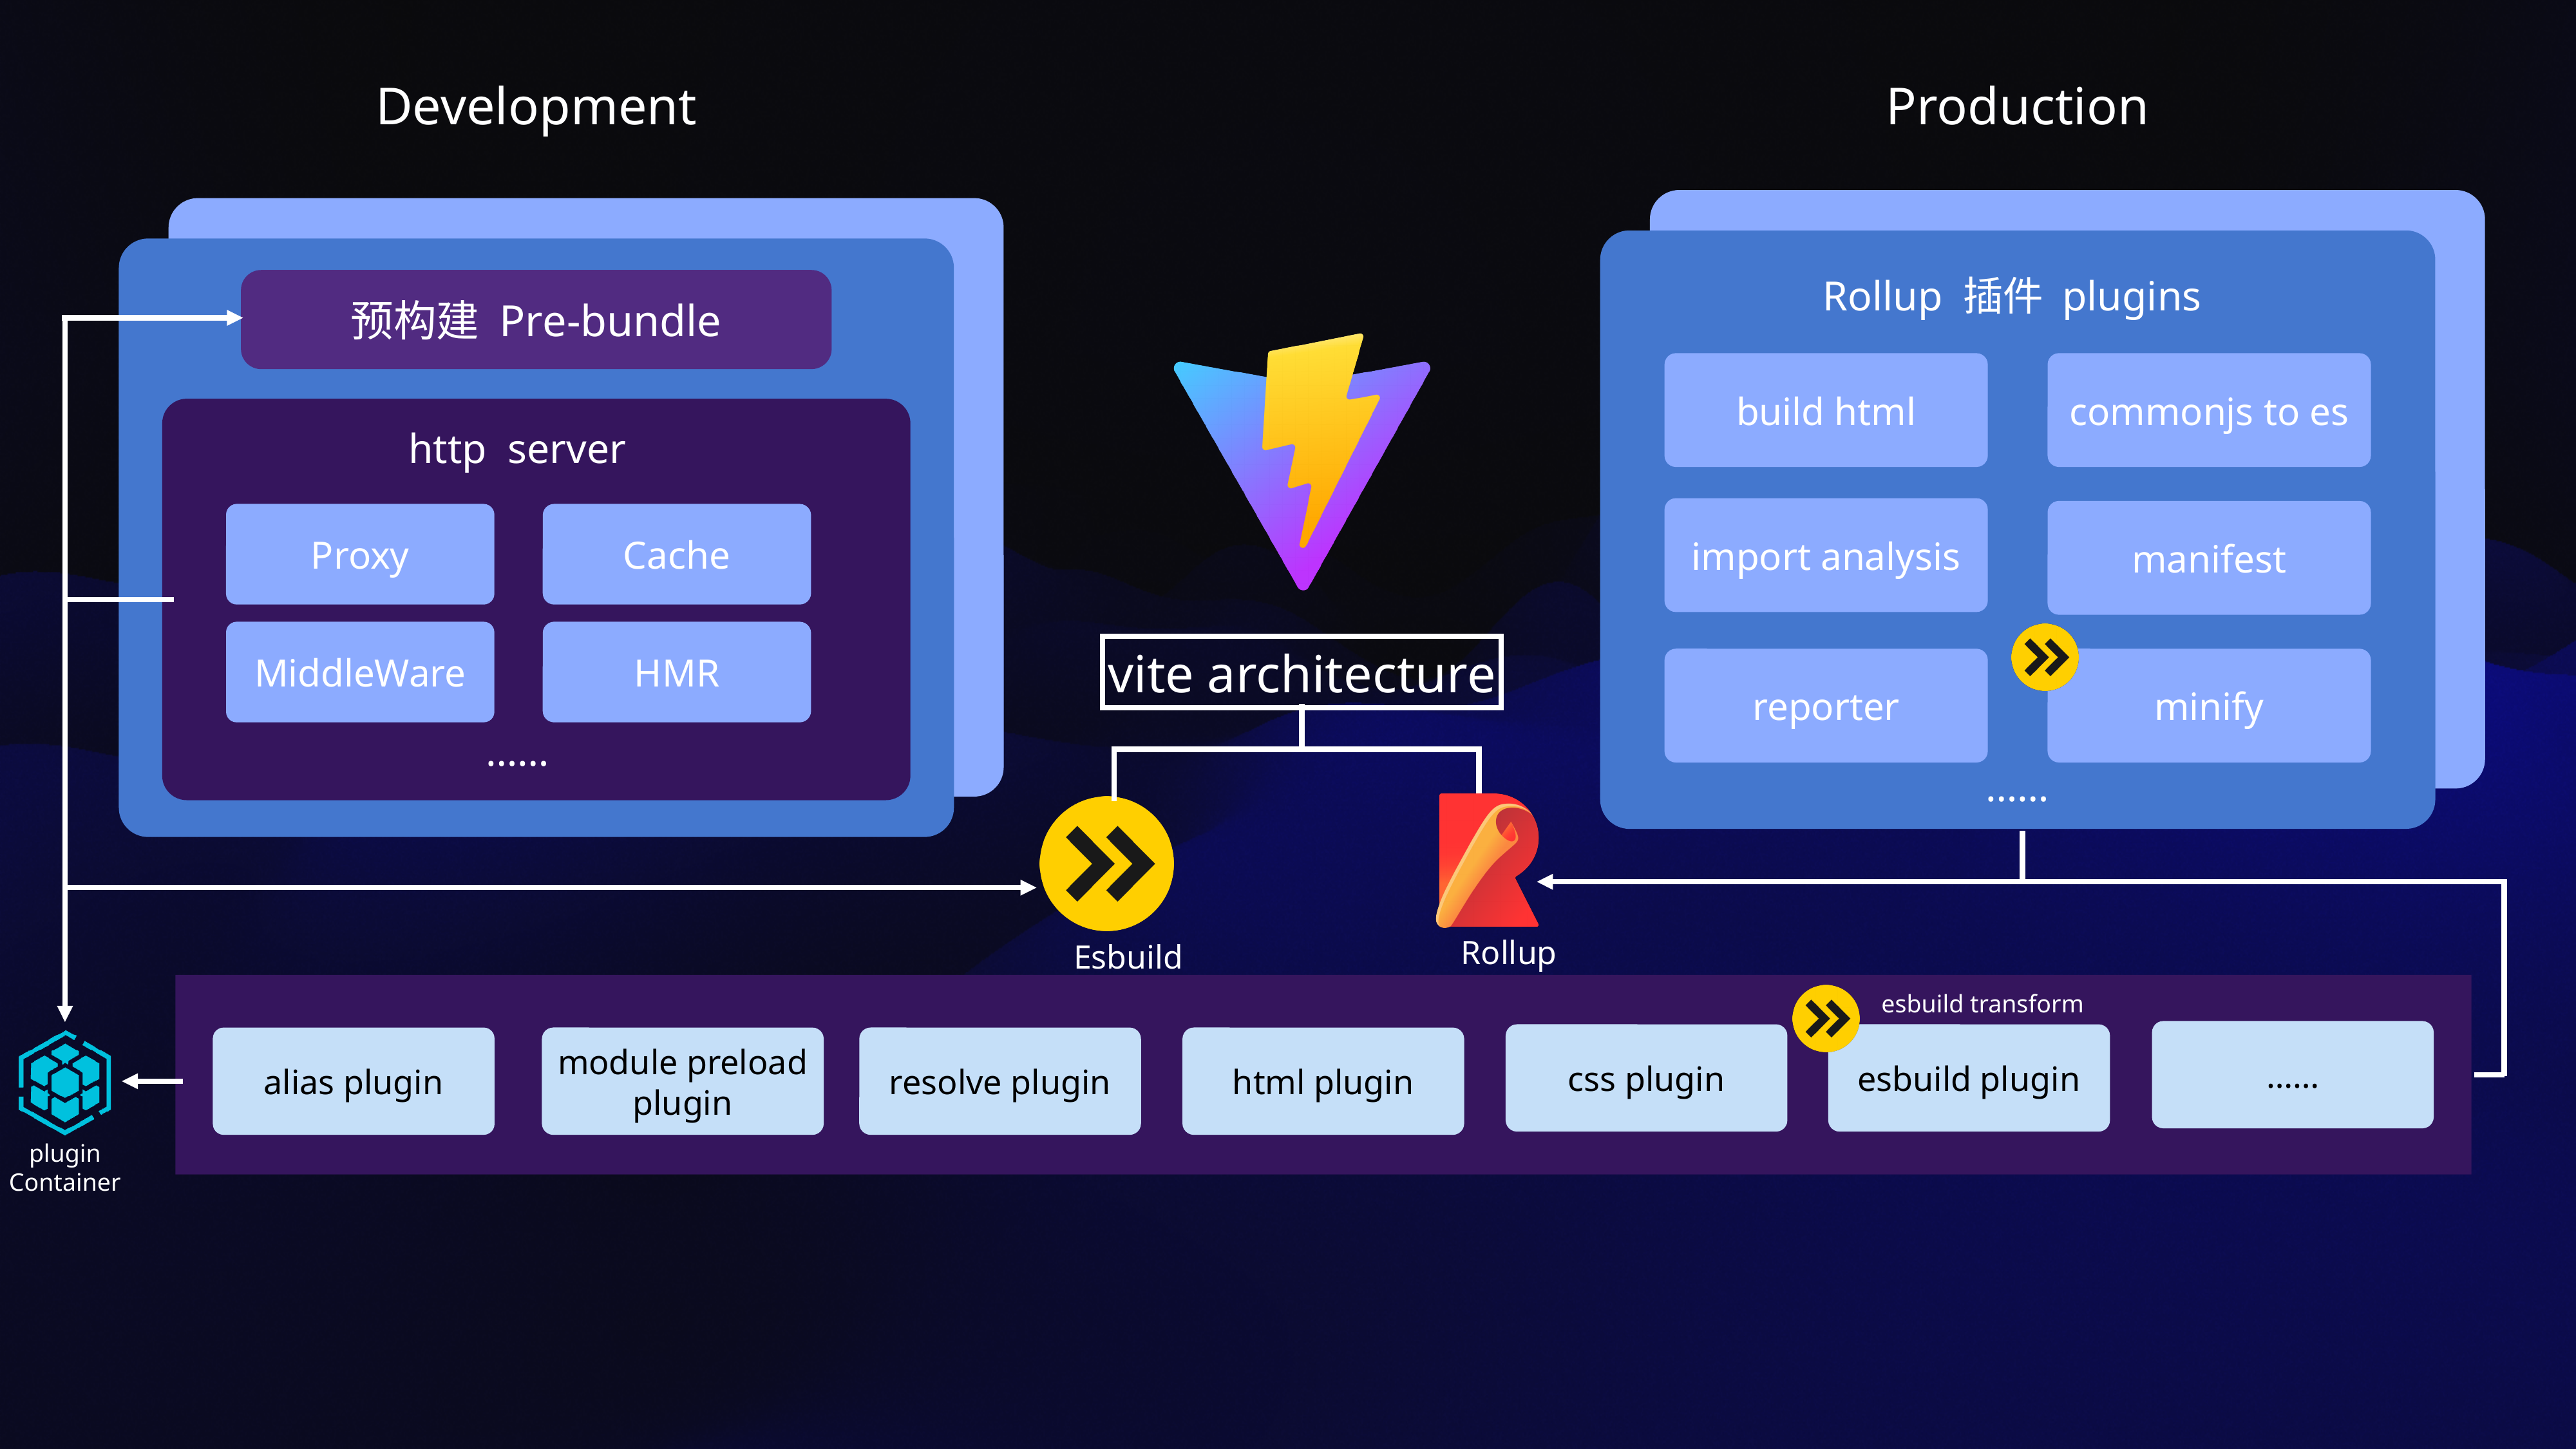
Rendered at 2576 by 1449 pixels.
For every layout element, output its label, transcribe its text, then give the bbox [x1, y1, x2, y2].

text_box 预构建 Pre-bundle [241, 270, 832, 370]
text_box [175, 974, 2472, 1175]
text_box http server [402, 417, 632, 477]
text_box build html [1664, 353, 1988, 468]
text_box [168, 198, 1004, 797]
text_box [127, 1077, 183, 1086]
text_box Production [1880, 68, 2155, 140]
text_box Proxy [225, 504, 495, 605]
text_box import analysis [1664, 498, 1988, 612]
text_box commonjs to es [2047, 353, 2371, 468]
text_box …… [480, 720, 555, 780]
text_box reporter [1664, 649, 1988, 763]
text_box plugin Container [3, 1143, 127, 1201]
text_box [61, 600, 70, 1019]
text_box resolve plugin [859, 1027, 1141, 1135]
text_box esbuild plugin [1828, 1024, 2110, 1132]
text_box esbuild transform [1875, 983, 2090, 1023]
text_box alias plugin [213, 1027, 495, 1135]
text_box MiddleWare [226, 621, 495, 723]
text_box [67, 884, 1037, 892]
text_box Development [370, 68, 703, 140]
picture [0, 0, 2576, 1449]
text_box HMR [542, 621, 811, 723]
text_box css plugin [1505, 1024, 1788, 1132]
text_box [1600, 230, 2436, 829]
text_box Cache [542, 504, 811, 605]
text_box [162, 399, 911, 800]
text_box [118, 238, 954, 837]
text_box …… [2152, 1021, 2434, 1129]
text_box minify [2047, 649, 2371, 763]
text_box manifest [2047, 500, 2371, 615]
text_box Rollup 插件 plugins [1817, 265, 2218, 325]
text_box vite architecture [1102, 636, 1502, 708]
text_box [62, 314, 243, 322]
text_box Rollup [1455, 927, 1563, 976]
text_box html plugin [1182, 1027, 1464, 1135]
text_box Esbuild [1068, 931, 1189, 981]
text_box [1649, 190, 2485, 789]
text_box module preload plugin [542, 1027, 824, 1135]
text_box …… [1980, 755, 2055, 815]
